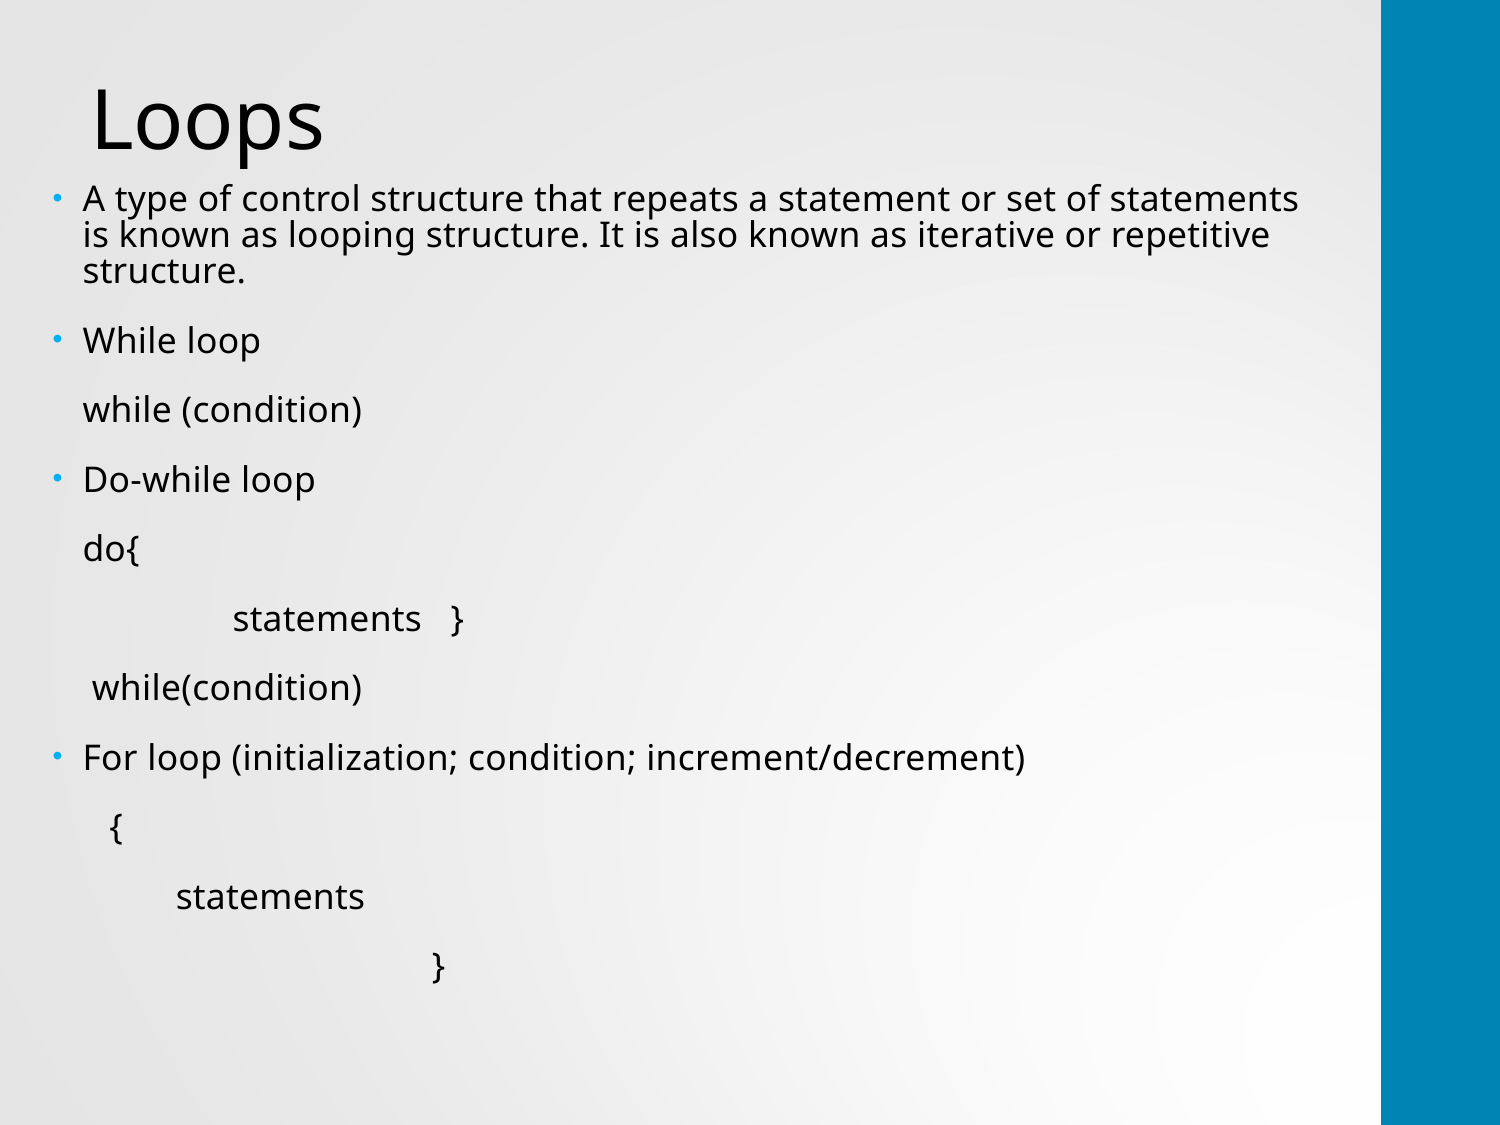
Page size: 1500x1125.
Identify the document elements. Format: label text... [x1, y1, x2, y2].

picture [0, 0, 1380, 1125]
title Loops [75, 45, 1425, 175]
list A type of control structure that repeats a statement or set of statements is known as looping structure. It is also known as iterative or repetitive structure. While loop while (condition) Do-while loop do{ statements } while(condition) For loop (initialization; condition; increment/decrement) { statements } [37, 174, 1338, 1005]
